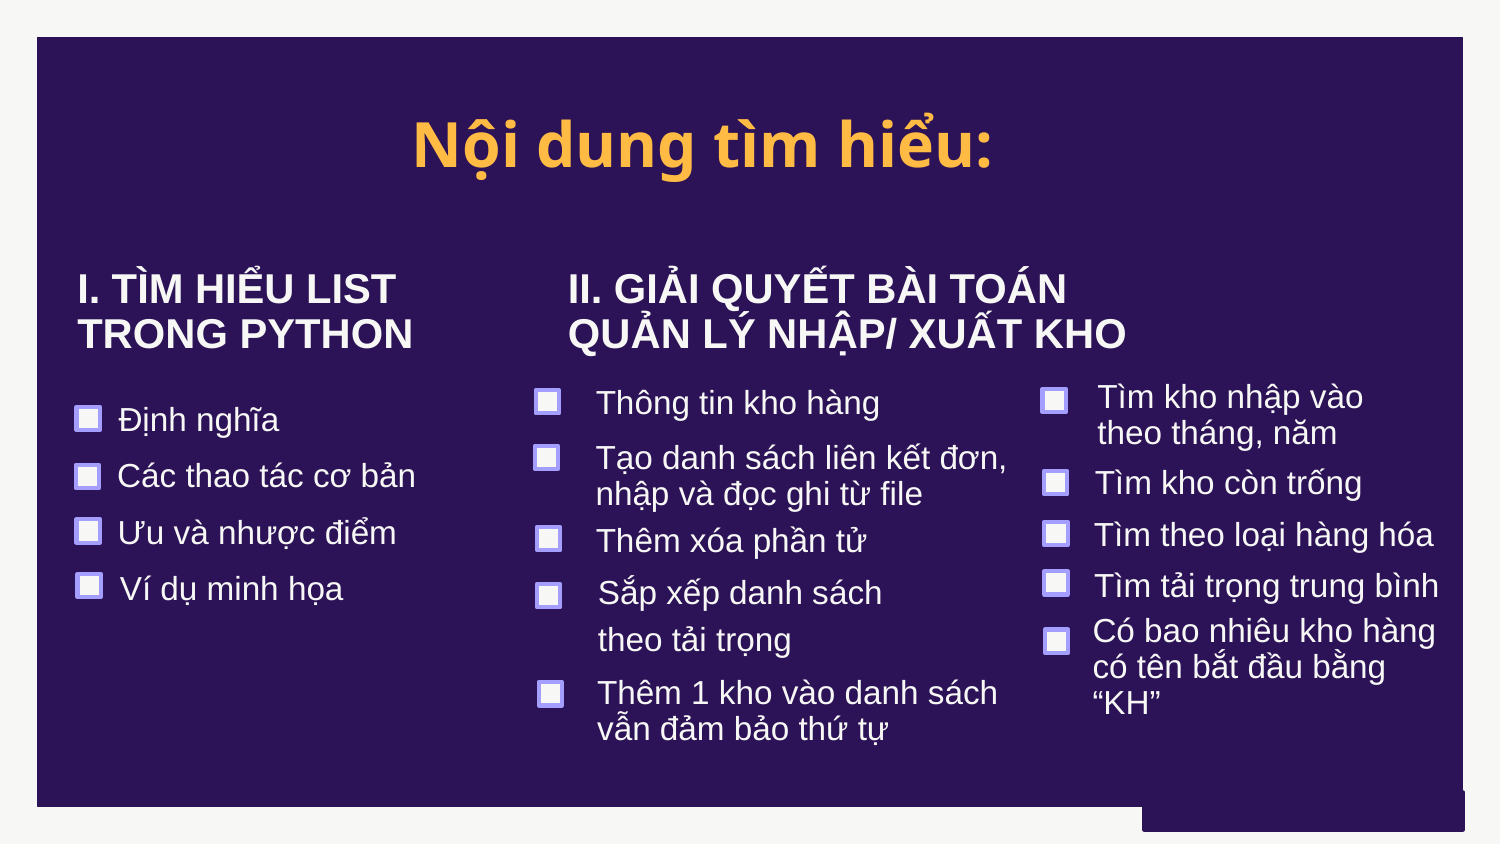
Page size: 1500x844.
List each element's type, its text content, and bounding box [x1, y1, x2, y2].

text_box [70, 278, 1484, 844]
title Nội dung tìm hiểu: [321, 15, 1500, 483]
